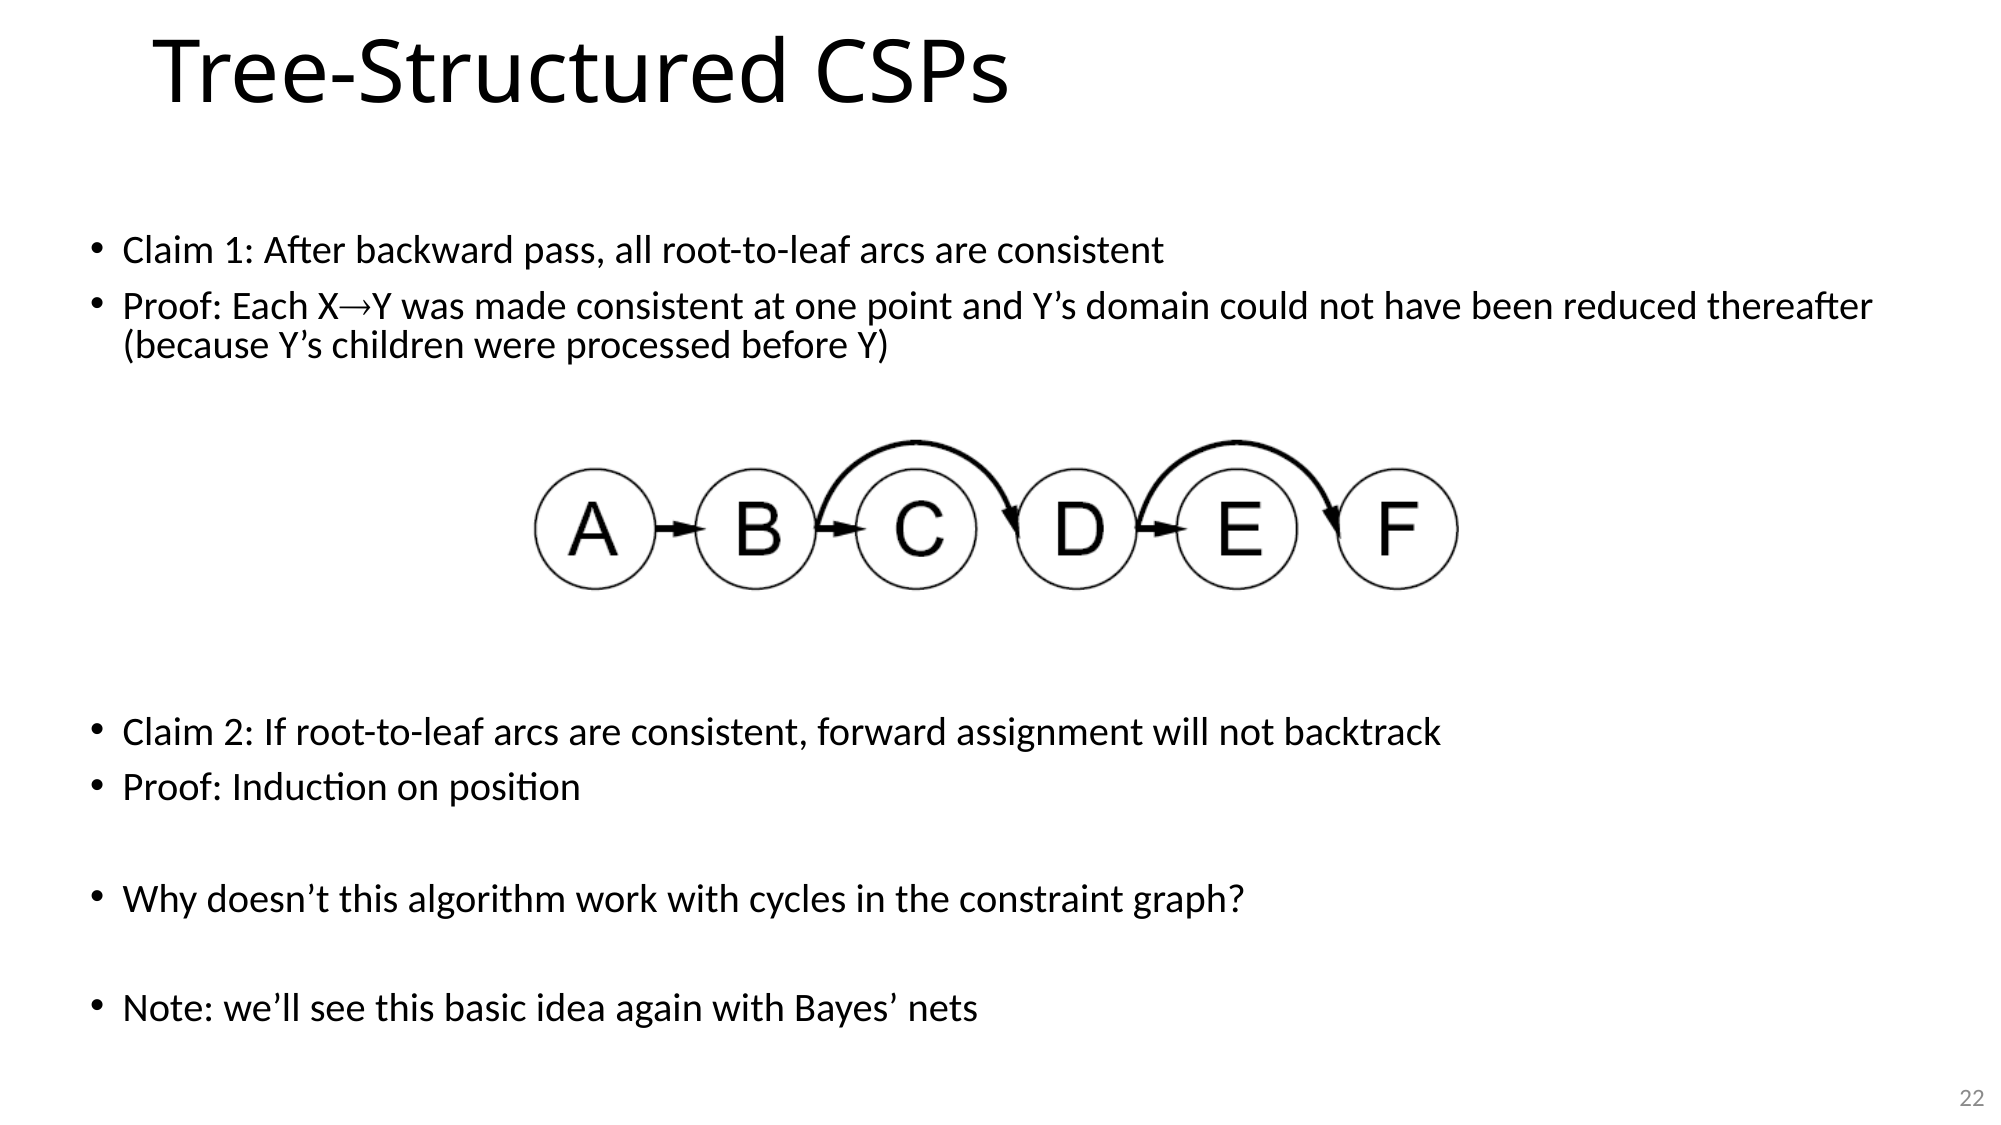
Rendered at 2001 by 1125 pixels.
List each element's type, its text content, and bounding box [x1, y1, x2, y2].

title Tree-Structured CSPs [137, 19, 1863, 130]
slide_number 22 [1910, 1067, 2000, 1125]
picture [524, 418, 1470, 613]
list Claim 1: After backward pass, all root-to-leaf arcs are consistent Proof: Each XY was made consistent at one point and Y’s domain could not have been reduced thereafter (because Y’s children were processed before Y) Claim 2: If root-to-leaf arcs are consistent, forward assignment will not backtrack Proof: Induction on position Why doesn’t this algorithm work with cycles in the constraint graph? Note: we’ll see this basic idea again with Bayes’ nets [75, 224, 1938, 1038]
